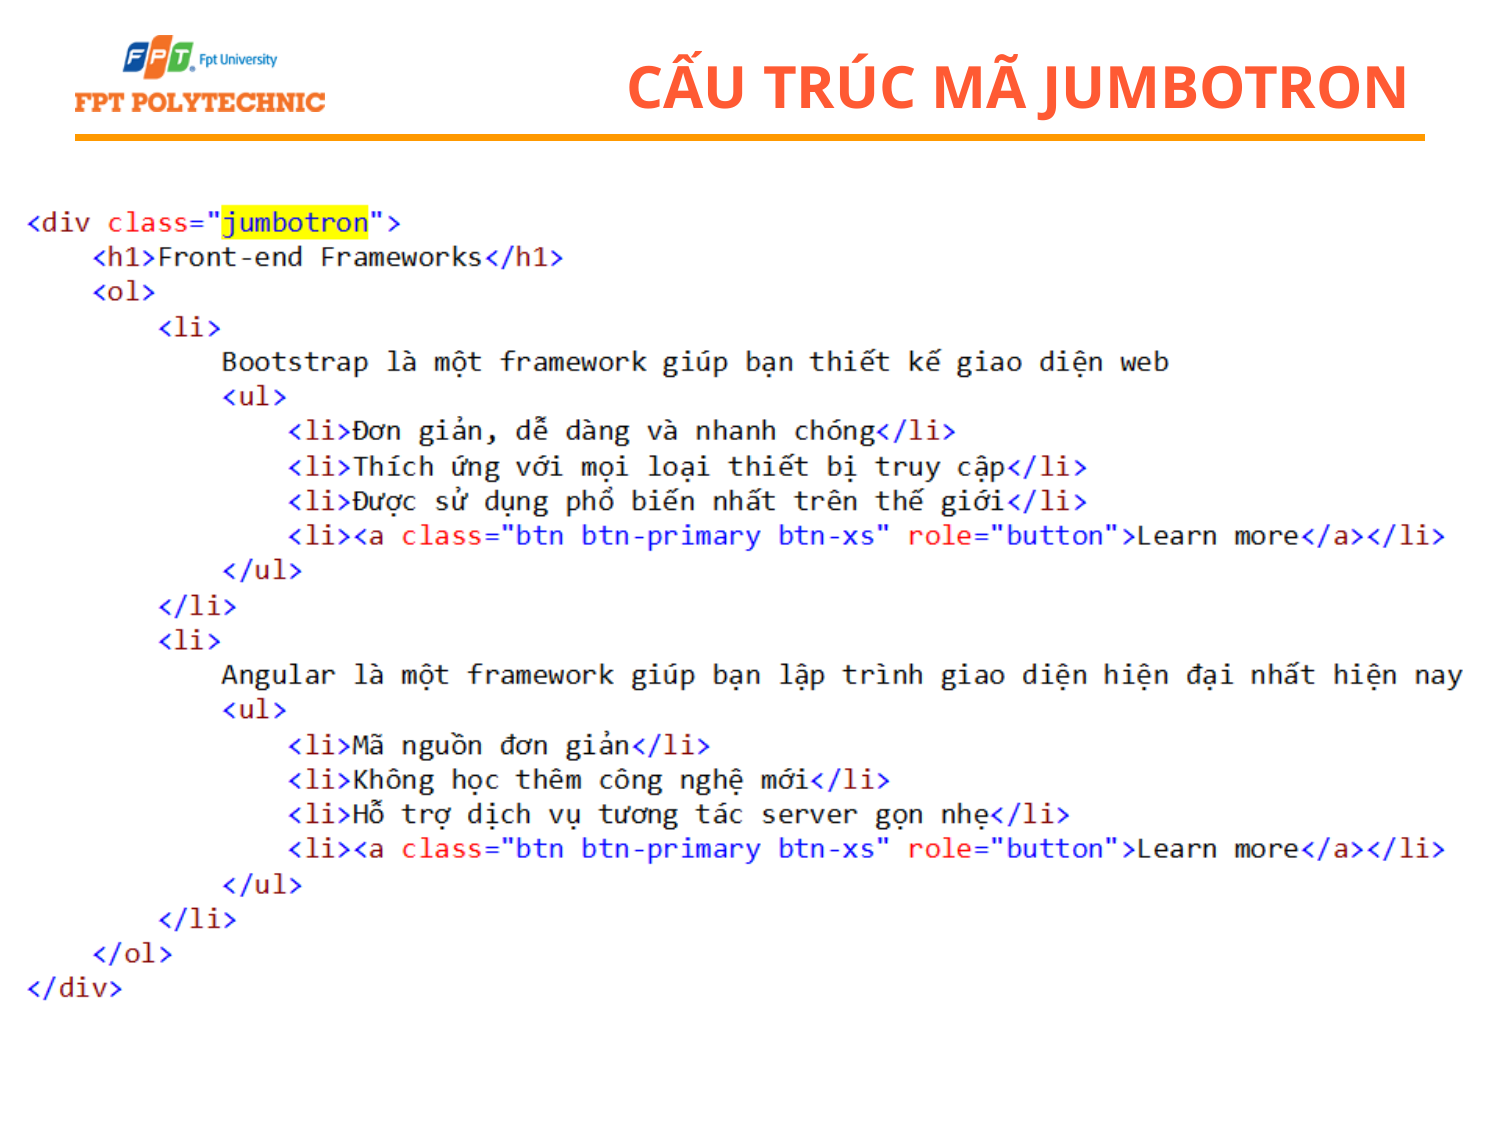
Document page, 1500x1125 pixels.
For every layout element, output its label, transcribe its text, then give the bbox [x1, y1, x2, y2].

picture [23, 199, 1477, 1005]
title Cấu trúc mã Jumbotron [337, 45, 1425, 125]
picture [75, 35, 325, 112]
